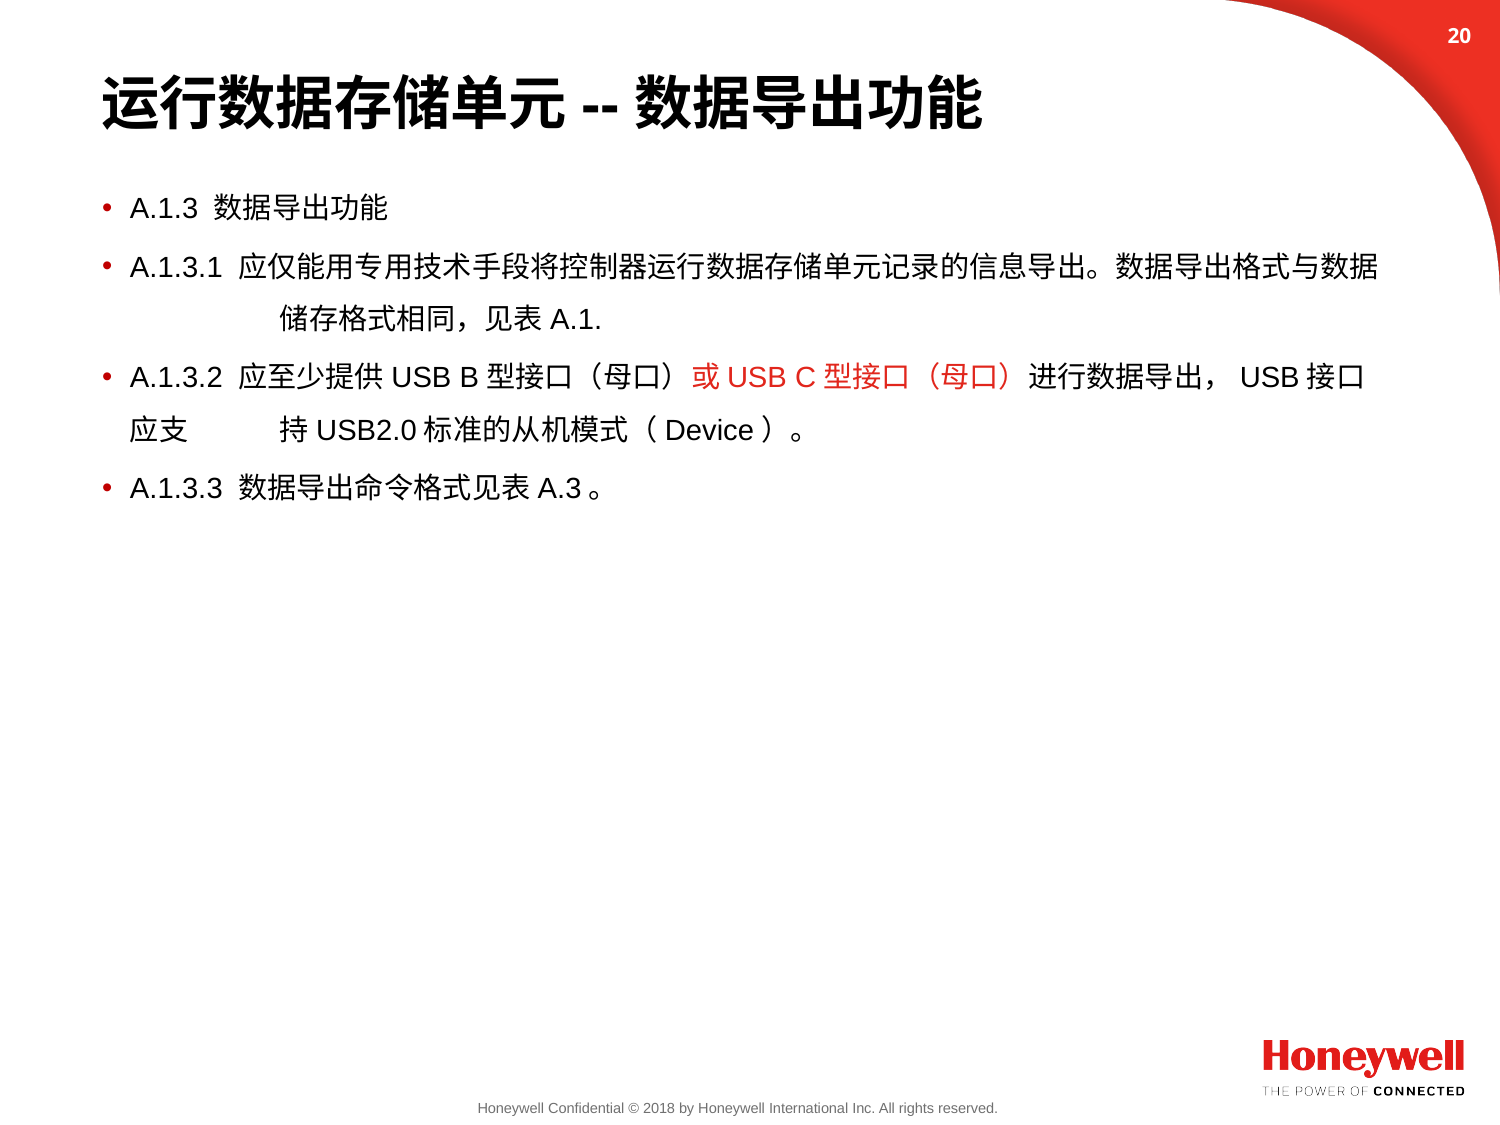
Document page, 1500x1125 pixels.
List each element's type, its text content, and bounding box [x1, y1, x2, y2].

picture [1203, 0, 1500, 297]
list A.1.3 数据导出功能 A.1.3.1 应仅能用专用技术手段将控制器运行数据存储单元记录的信息导出。数据导出格式与数据 储存格式相同，见表A.1. A.1.3.2 应至少提供USB B型接口（母口）或USB C型接口（母口）进行数据导出，USB接口应支 持USB2.0标准的从机模式（Device）。 A.1.3.3 数据导出命令格式见表A.3。 [87, 164, 1401, 998]
slide_number 19 [1432, 0, 1500, 79]
picture [1262, 1040, 1465, 1100]
title 运行数据存储单元--数据导出功能 [86, 58, 1416, 141]
